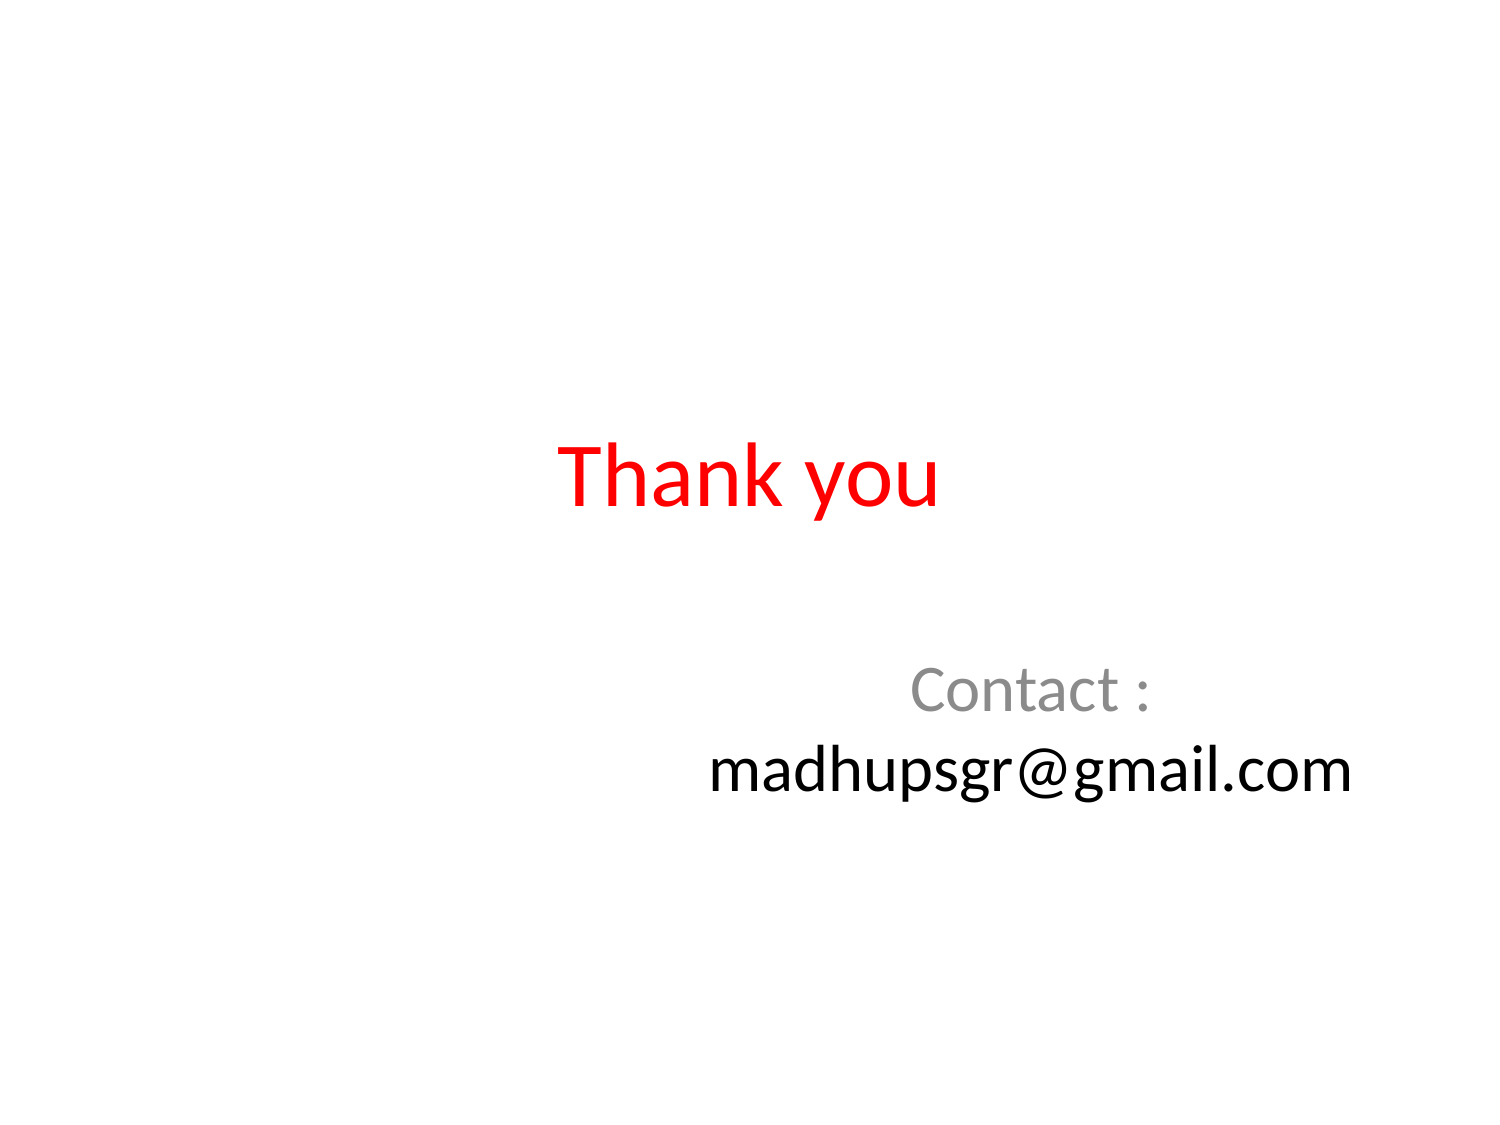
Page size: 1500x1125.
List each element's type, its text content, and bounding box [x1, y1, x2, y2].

title Thank you [112, 349, 1388, 591]
subtitle Contact : madhupsgr@gmail.com [637, 637, 1425, 925]
